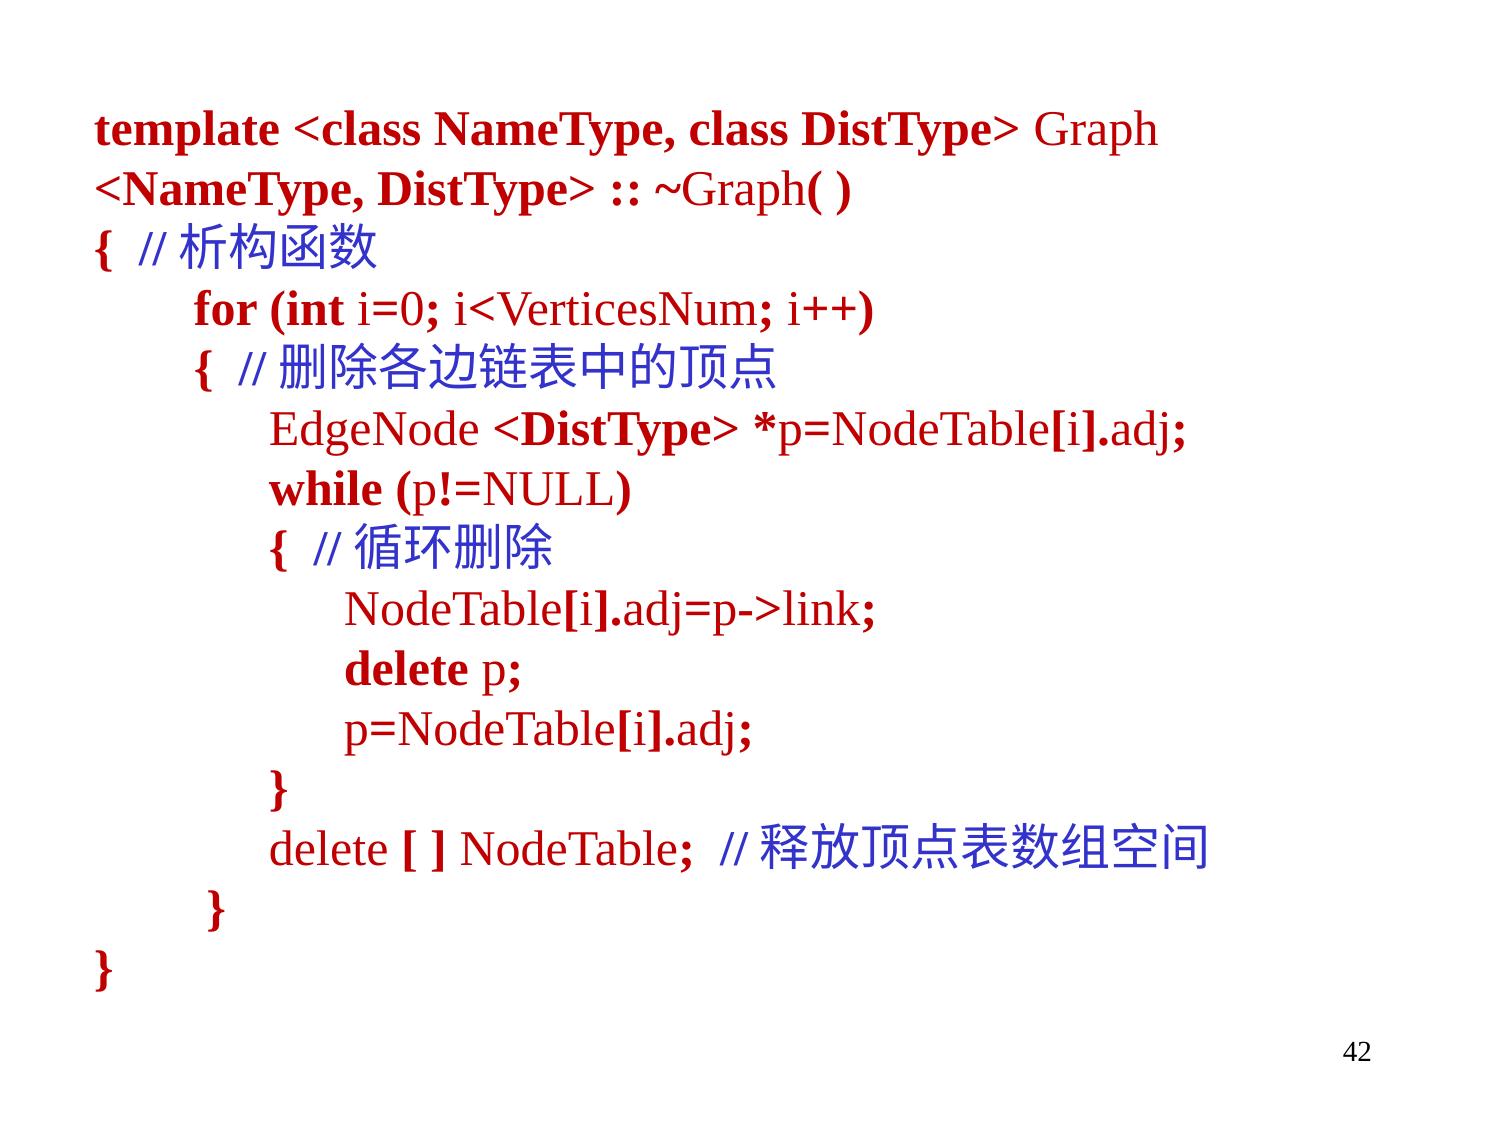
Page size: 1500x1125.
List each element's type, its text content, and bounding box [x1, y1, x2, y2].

text_box template <class NameType, class DistType> Graph <NameType, DistType> :: ~Graph( ) { //析构函数 for (int i=0; i<VerticesNum; i++) { //删除各边链表中的顶点 EdgeNode <DistType> *p=NodeTable[i].adj; while (p!=NULL) { //循环删除 NodeTable[i].adj=p->link; delete p; p=NodeTable[i].adj; } delete [ ] NodeTable; //释放顶点表数组空间 } } [79, 87, 1448, 1003]
slide_number 42 [1074, 1024, 1388, 1101]
